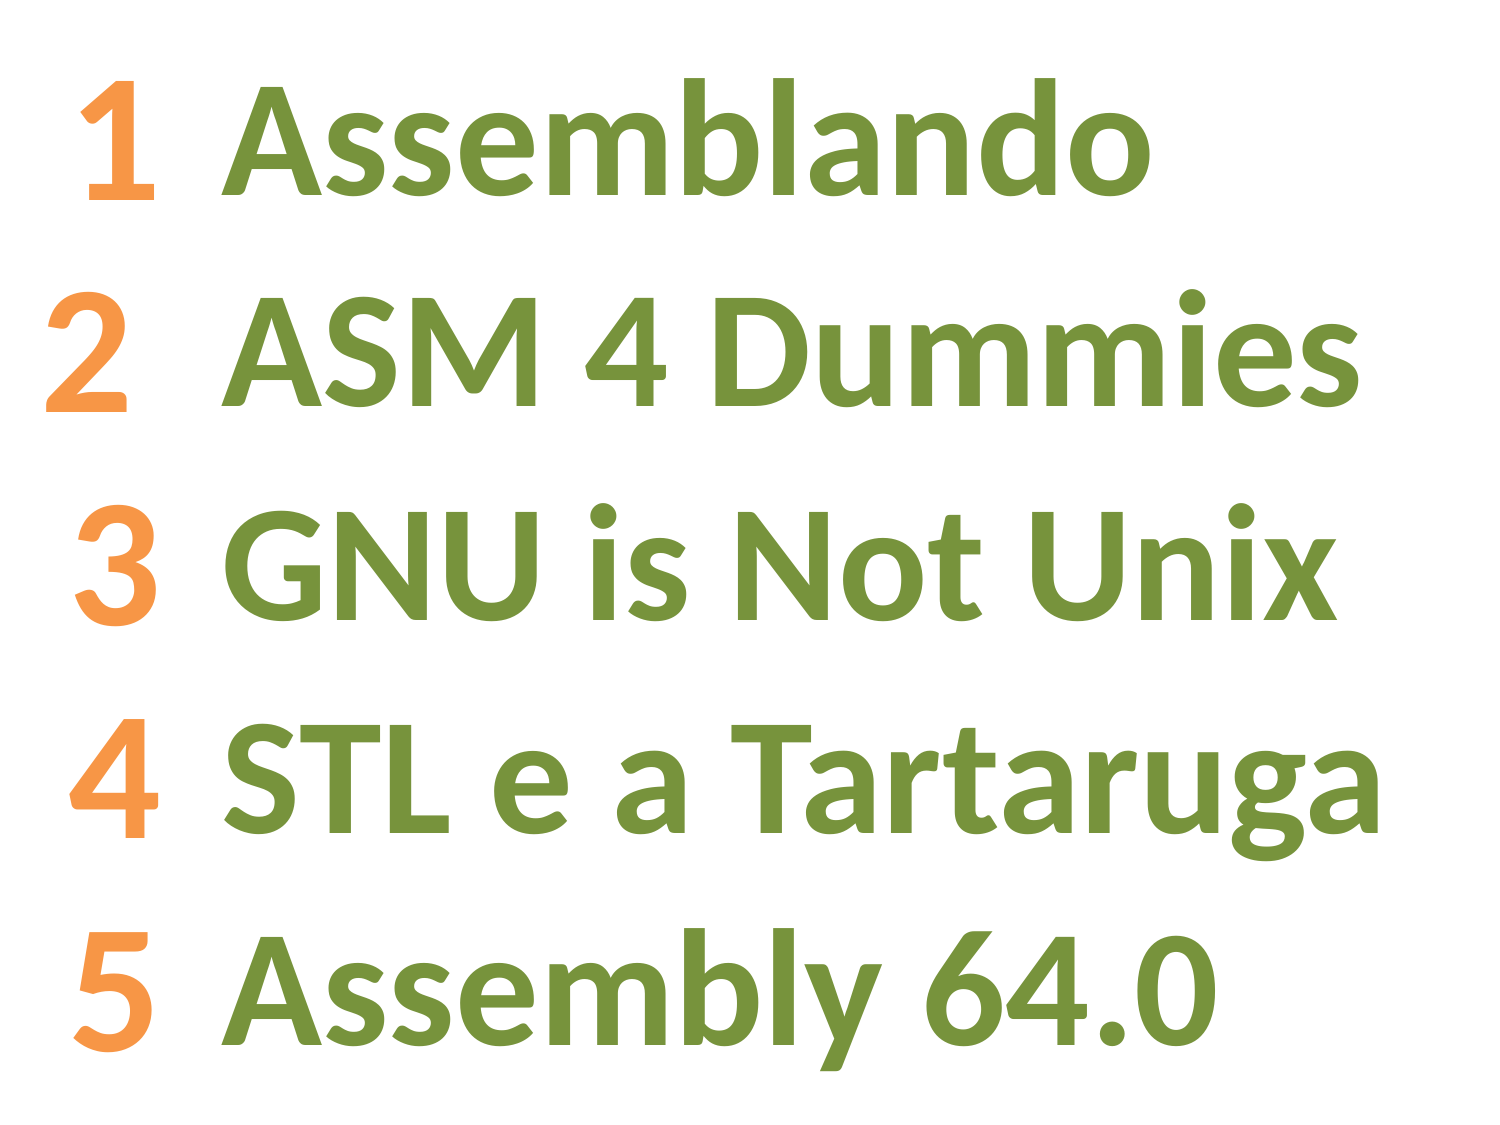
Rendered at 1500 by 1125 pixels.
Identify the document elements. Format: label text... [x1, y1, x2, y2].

text_box 3 [53, 434, 177, 647]
text_box Assemblando [206, 21, 1471, 232]
text_box 2 [25, 221, 206, 457]
text_box GNU is Not Unix [206, 446, 1471, 659]
text_box Assembly 64.0 [206, 871, 1471, 1087]
text_box 1 [53, 9, 177, 221]
text_box ASM 4 Dummies [206, 232, 1471, 446]
text_box 5 [53, 860, 177, 1096]
text_box STL e a Tartaruga [206, 659, 1471, 871]
text_box 4 [53, 647, 177, 860]
